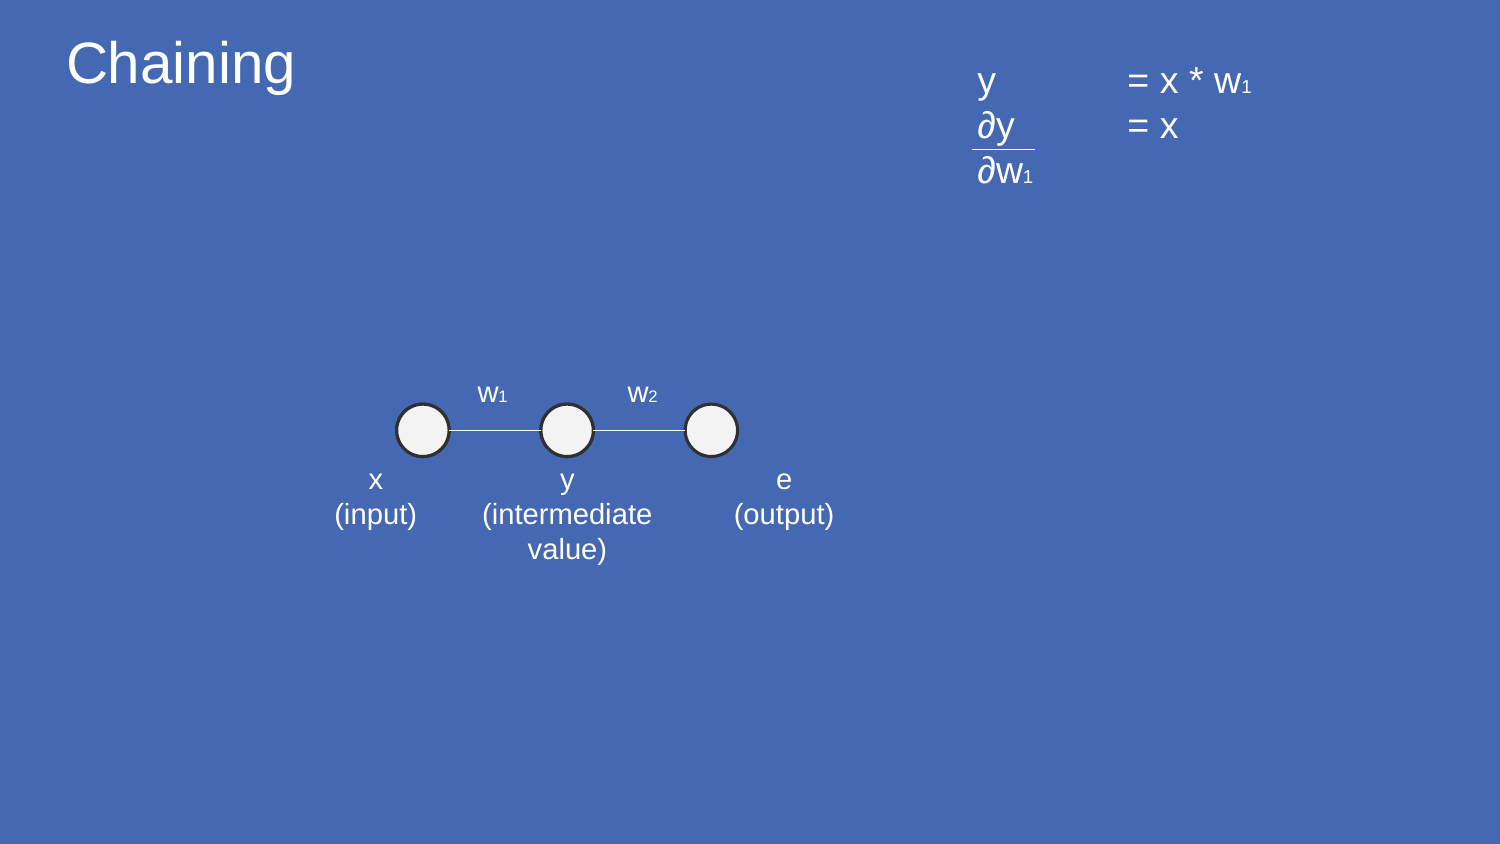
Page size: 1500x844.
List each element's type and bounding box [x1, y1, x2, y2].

text_box [962, 125, 1455, 618]
title [51, 10, 1449, 105]
text_box [315, 357, 853, 543]
